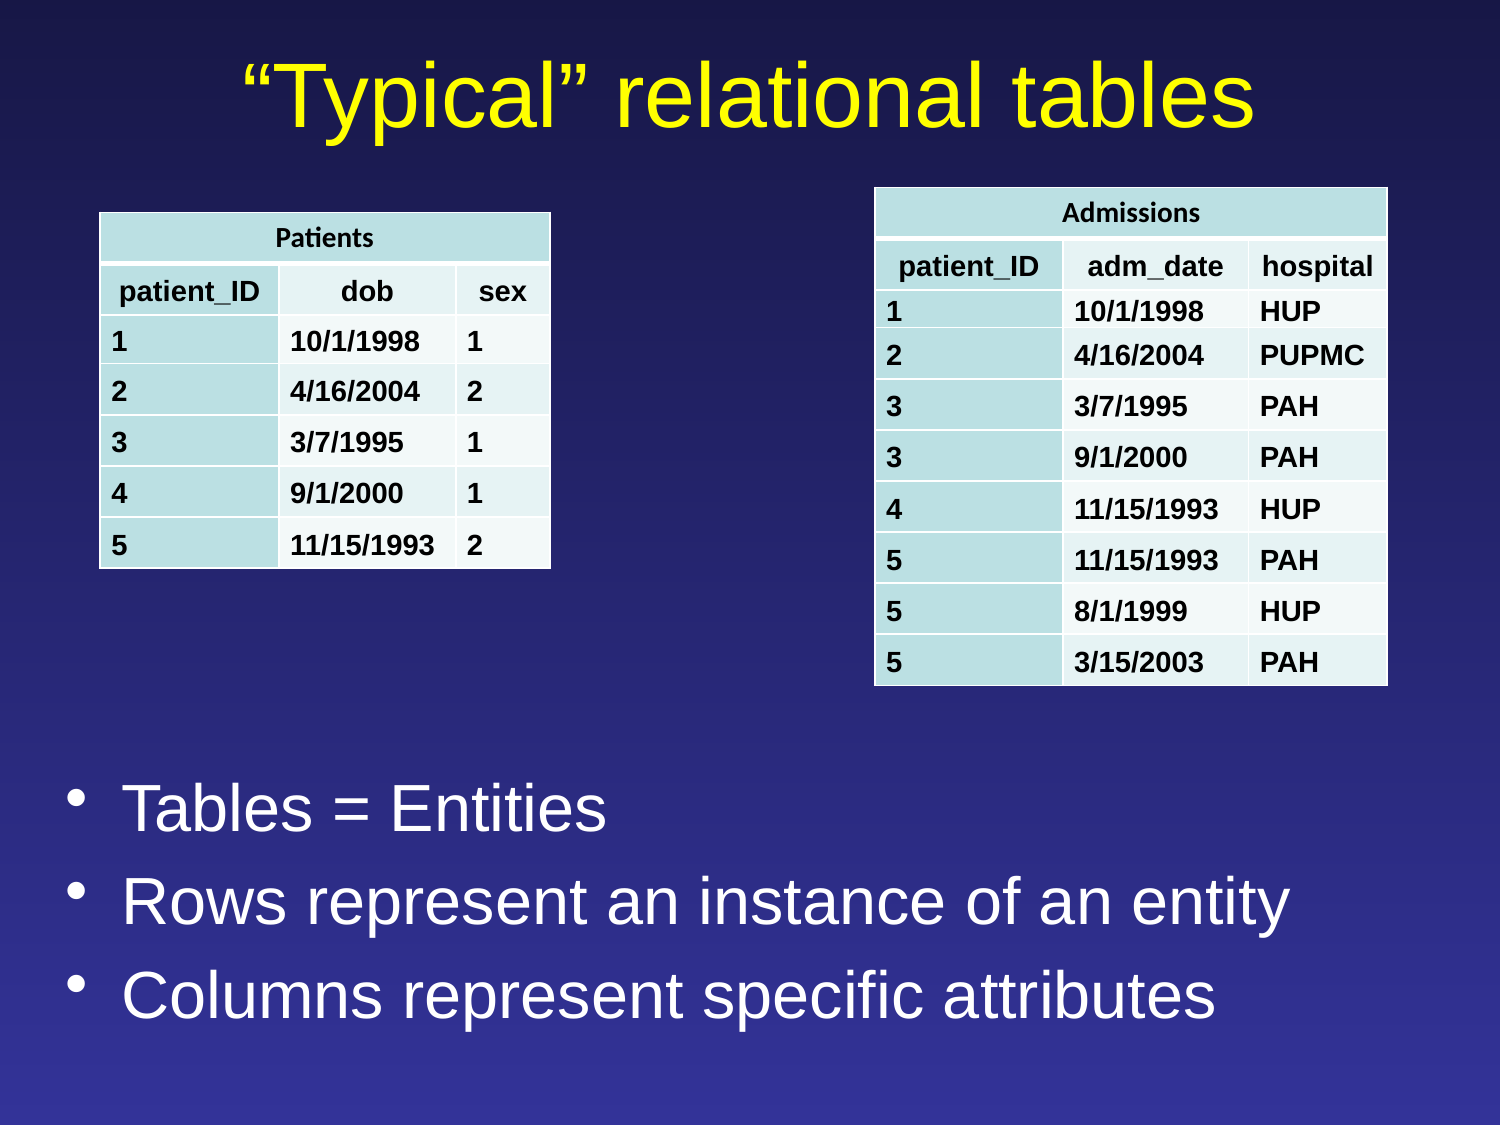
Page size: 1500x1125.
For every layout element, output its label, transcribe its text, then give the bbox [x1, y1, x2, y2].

table_cell 2 [457, 518, 549, 567]
table_cell 4 [876, 482, 1062, 531]
table_cell 2 [101, 364, 278, 414]
table_cell HUP [1249, 482, 1386, 531]
table_cell 2 [876, 328, 1062, 378]
table_cell 2 [457, 364, 549, 414]
table_cell 3/7/1995 [1064, 380, 1248, 429]
table_cell 3 [101, 416, 278, 465]
table_cell PAH [1249, 431, 1386, 480]
table_cell HUP [1249, 584, 1386, 633]
table_cell PAH [1249, 380, 1386, 429]
table_cell PUPMC [1249, 328, 1386, 378]
table_cell 4 [101, 467, 278, 516]
table_cell 1 [101, 316, 278, 363]
table_cell 9/1/2000 [1064, 431, 1248, 480]
table_cell 10/1/1998 [280, 316, 455, 363]
table_cell 3/7/1995 [280, 416, 455, 465]
table_cell 1 [457, 316, 549, 363]
table_cell 10/1/1998 [1064, 291, 1248, 327]
table_cell 9/1/2000 [280, 467, 455, 516]
table_cell 4/16/2004 [1064, 328, 1248, 378]
table_cell 11/15/1993 [1064, 482, 1248, 531]
table_header Patients [101, 213, 549, 261]
table_cell 1 [876, 291, 1062, 327]
table_cell 4/16/2004 [280, 364, 455, 414]
table_cell patient_ID [876, 241, 1062, 289]
table_cell 3/15/2003 [1064, 635, 1248, 685]
table_cell 1 [457, 416, 549, 465]
table_cell 5 [101, 518, 278, 567]
table_cell 5 [876, 635, 1062, 685]
table_cell 1 [457, 467, 549, 516]
table_cell 5 [876, 533, 1062, 582]
table_cell 8/1/1999 [1064, 584, 1248, 633]
table_cell 11/15/1993 [280, 518, 455, 567]
table_cell sex [457, 266, 549, 314]
table_cell adm_date [1064, 241, 1248, 289]
table_cell 5 [876, 584, 1062, 633]
table_cell 3 [876, 431, 1062, 480]
table_cell hospital [1249, 241, 1386, 289]
table_cell 3 [876, 380, 1062, 429]
list Tables = Entities Rows represent an instance of an entity Columns represent specific attributes [50, 757, 1425, 963]
table_cell HUP [1249, 291, 1386, 327]
table_cell dob [280, 266, 455, 314]
table_cell PAH [1249, 635, 1386, 685]
table_header Admissions [876, 188, 1386, 236]
table_cell PAH [1249, 533, 1386, 582]
table_cell 11/15/1993 [1064, 533, 1248, 582]
title “Typical” relational tables [75, 24, 1425, 158]
table_cell patient_ID [101, 266, 278, 314]
